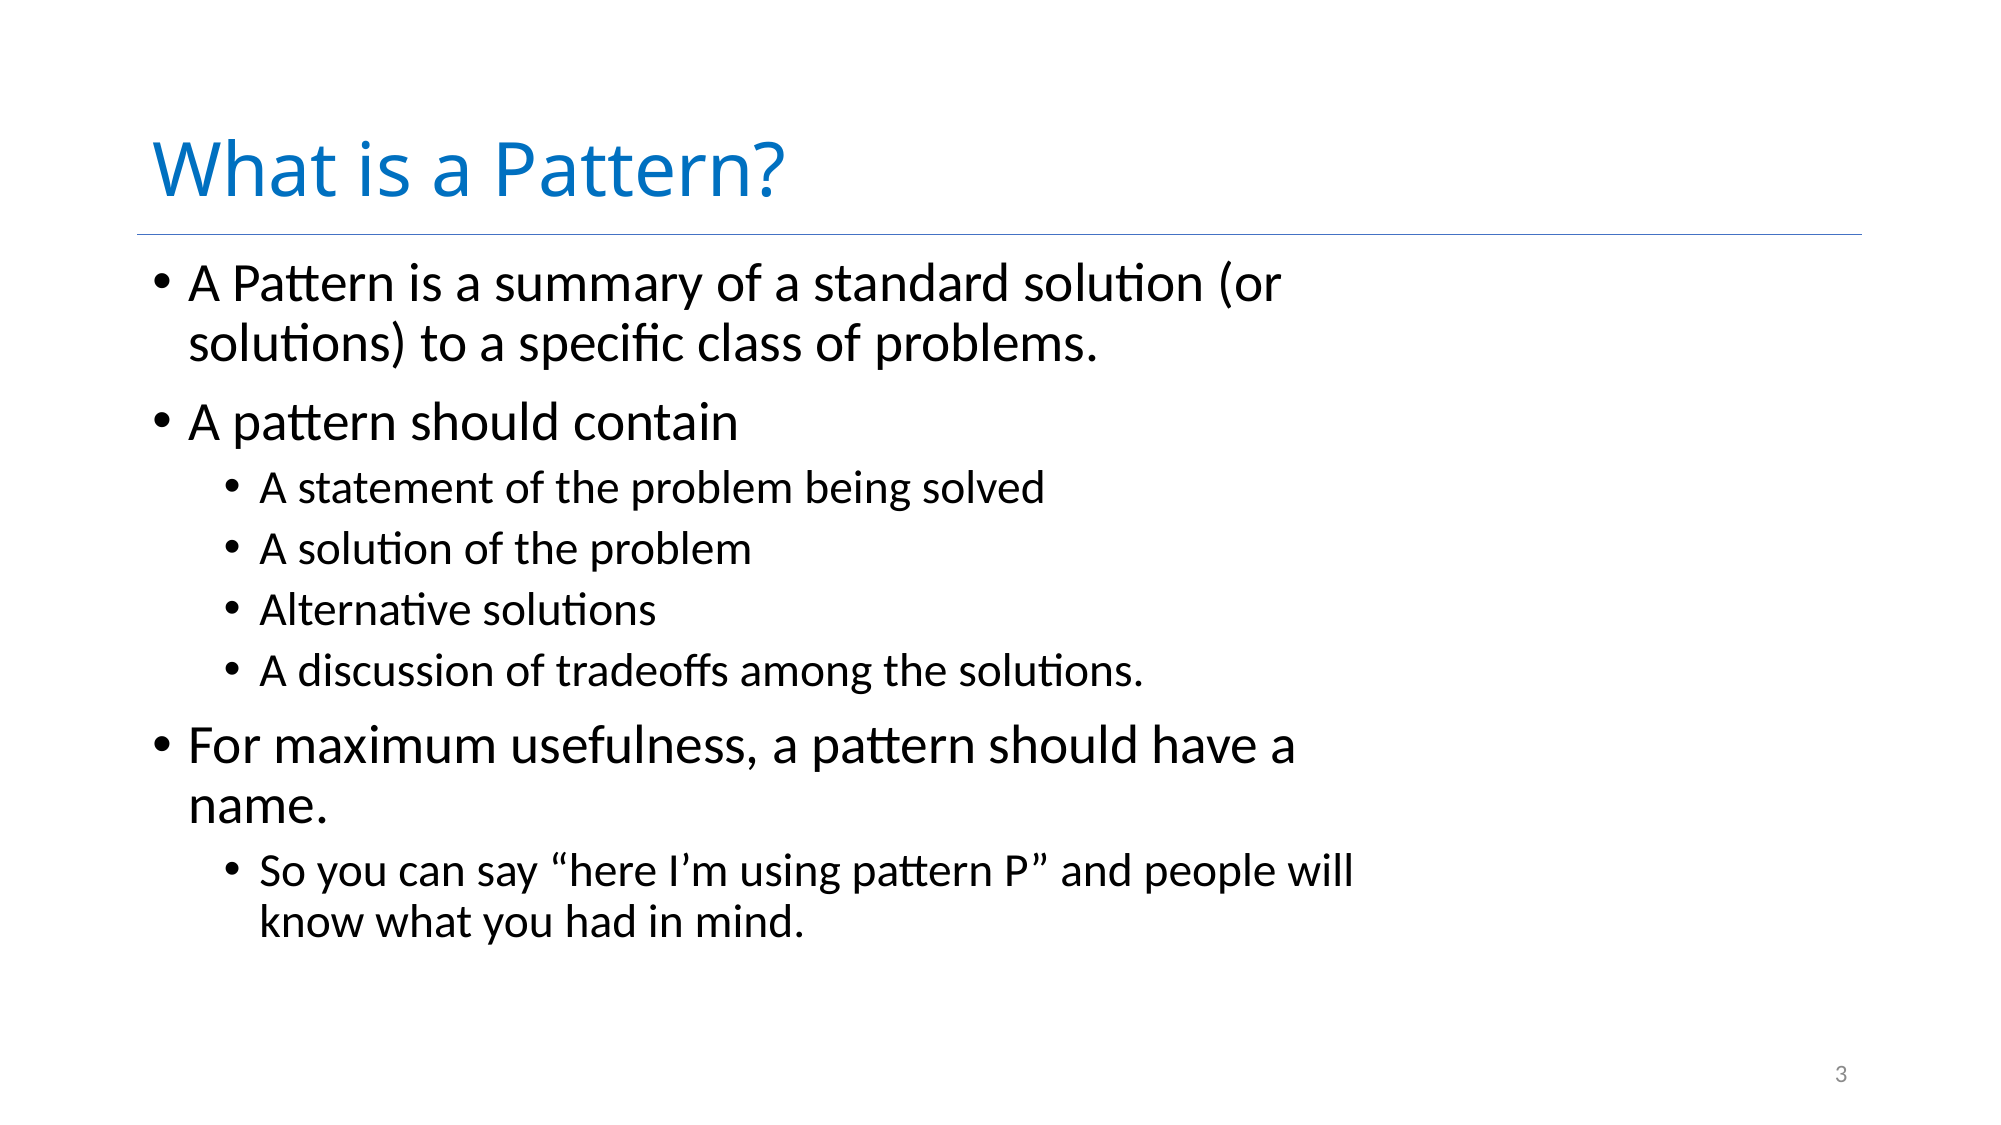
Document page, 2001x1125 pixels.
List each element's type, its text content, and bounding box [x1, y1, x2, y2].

title What is a Pattern? [137, 3, 1863, 221]
list A Pattern is a summary of a standard solution (or solutions) to a specific class of problems. A pattern should contain A statement of the problem being solved A solution of the problem Alternative solutions A discussion of tradeoffs among the solutions. For maximum usefulness, a pattern should have a name. So you can say “here I’m using pattern P” and people will know what you had in mind. [137, 246, 1432, 960]
slide_number 3 [1412, 1042, 1863, 1103]
